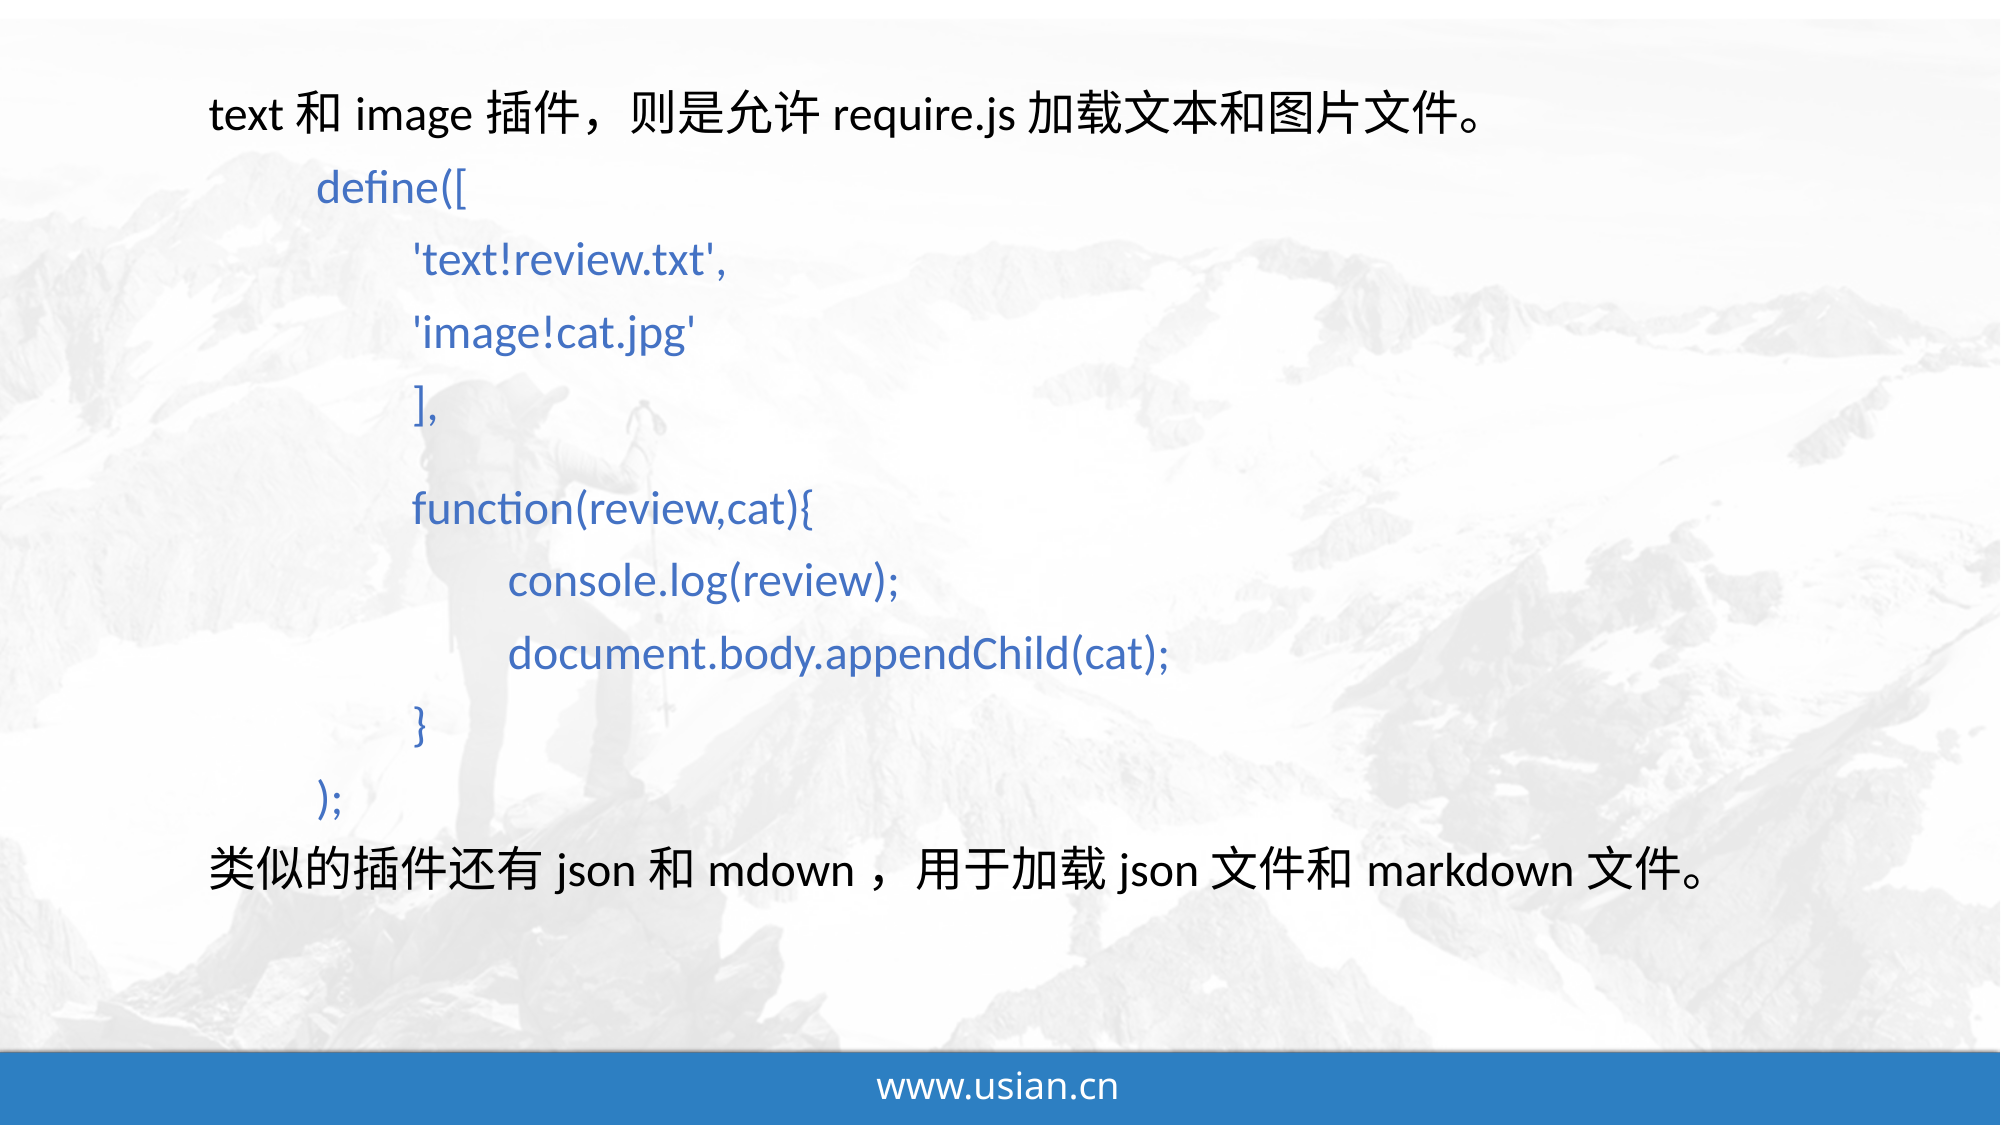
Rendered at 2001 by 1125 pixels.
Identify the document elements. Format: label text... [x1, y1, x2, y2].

text_box text和image插件，则是允许require.js加载文本和图片文件。 define([ 'text!review.txt', 'image!cat.jpg' ], function(review,cat){ console.log(review); document.body.appendChild(cat); } ); 类似的插件还有json和mdown，用于加载json文件和markdown文件。 [200, 82, 1856, 905]
picture [0, 0, 2001, 1125]
